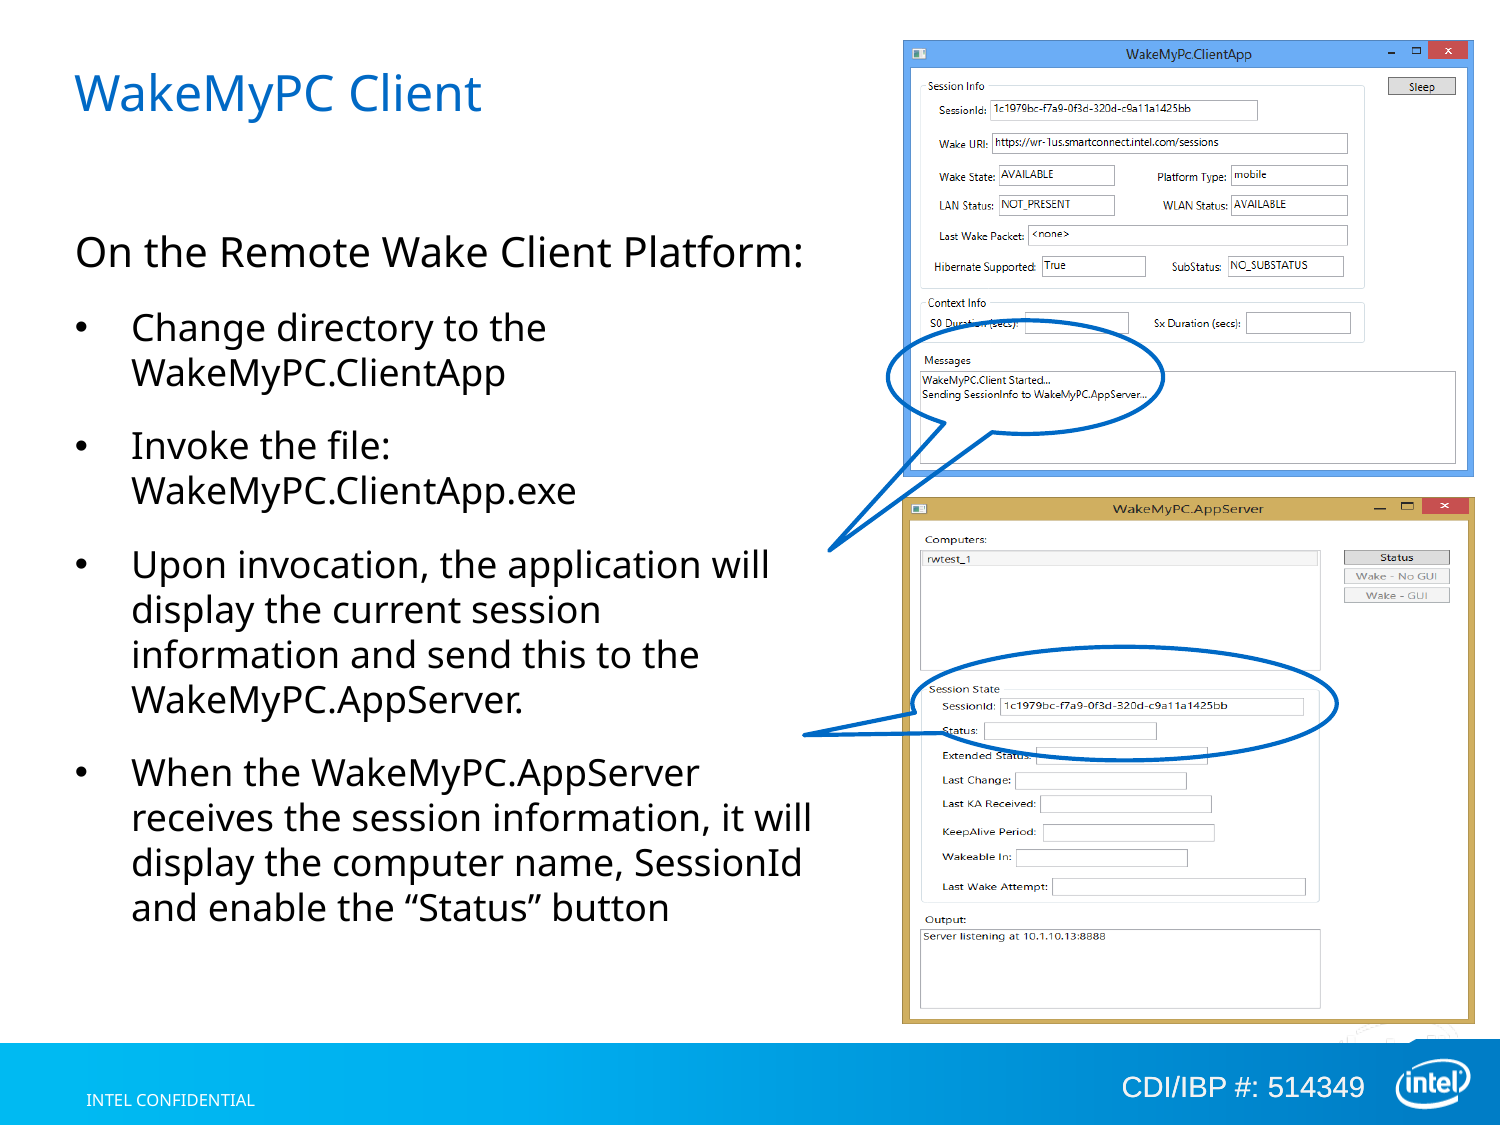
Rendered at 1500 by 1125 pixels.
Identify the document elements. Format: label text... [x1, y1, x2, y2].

picture [1307, 1092, 1314, 1125]
picture [1244, 1091, 1254, 1125]
text_box [827, 471, 924, 553]
picture [1289, 1097, 1296, 1125]
text_box [885, 352, 898, 402]
title WakeMyPC Client [74, 66, 898, 214]
list On the Remote Wake Client Platform: Change directory to the WakeMyPC.ClientApp Invoke the file: WakeMyPC.ClientApp.exe Upon invocation, the application will display the current session information and send this to the WakeMyPC.AppServer. When the WakeMyPC.AppServer receives the session information, it will display the computer name, SessionId and enable the “Status” button [74, 226, 820, 971]
text_box [801, 714, 897, 738]
picture [903, 40, 1475, 477]
picture [0, 496, 1500, 1125]
